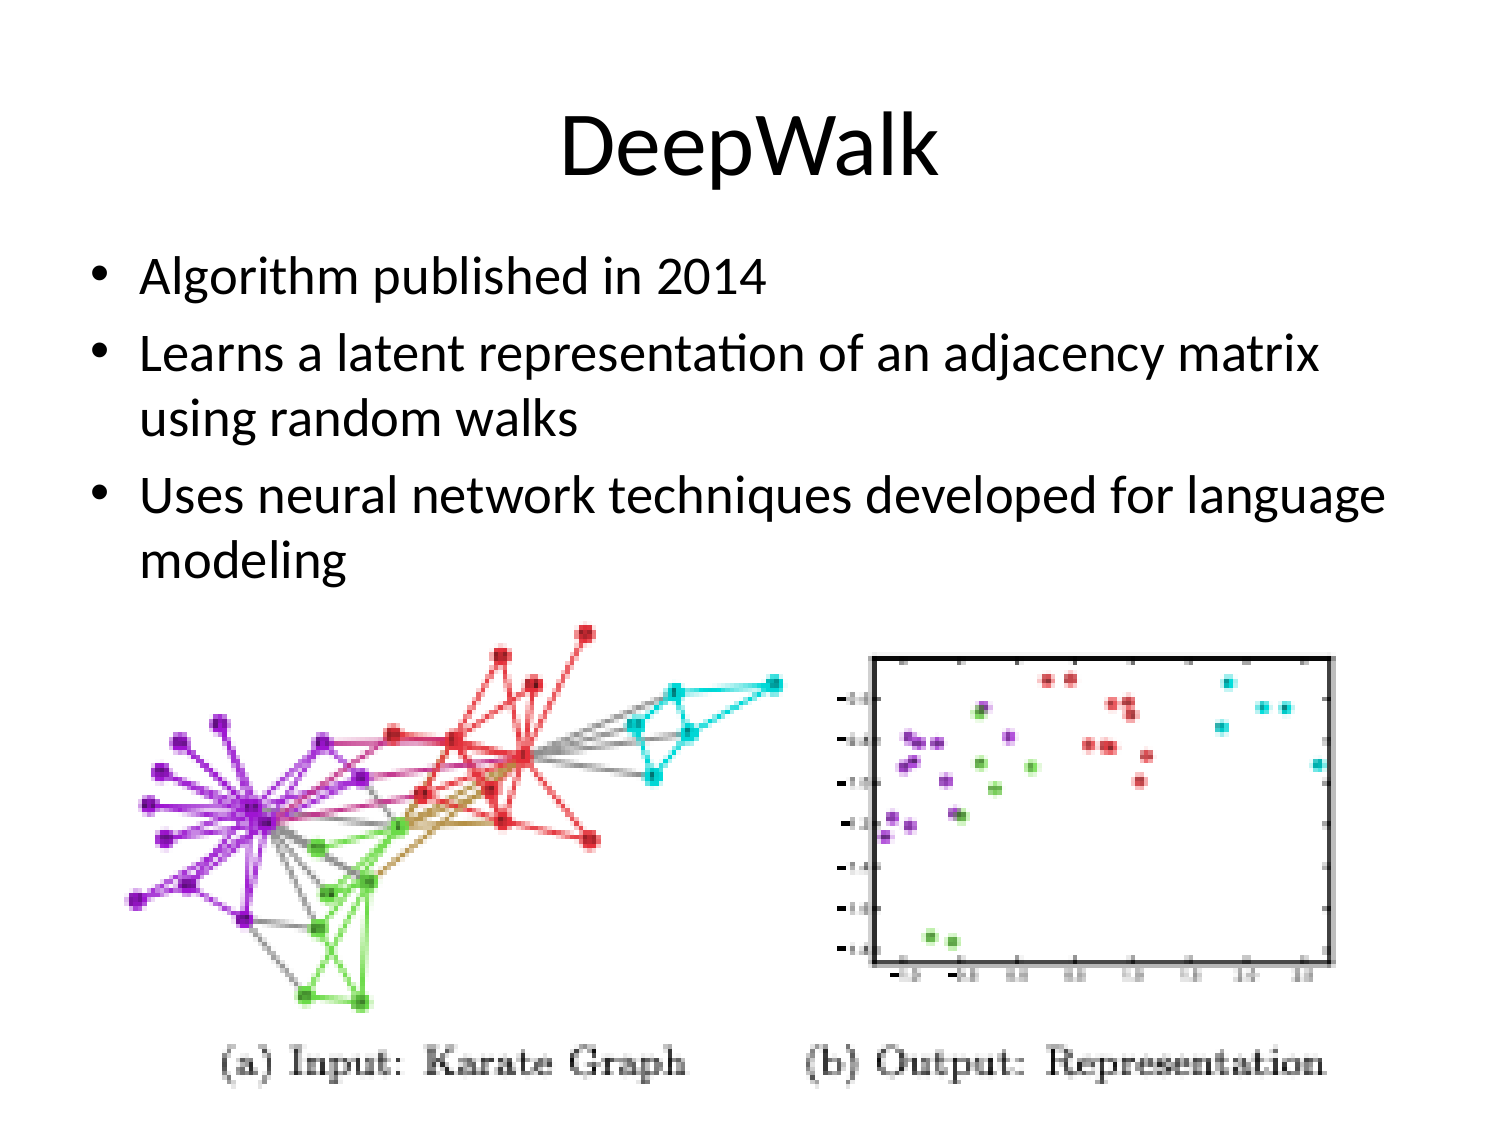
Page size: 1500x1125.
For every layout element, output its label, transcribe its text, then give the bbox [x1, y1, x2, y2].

list Algorithm published in 2014 Learns a latent representation of an adjacency matrix using random walks Uses neural network techniques developed for language modeling [75, 232, 1425, 600]
title DeepWalk [75, 45, 1425, 232]
picture [107, 599, 1387, 1125]
